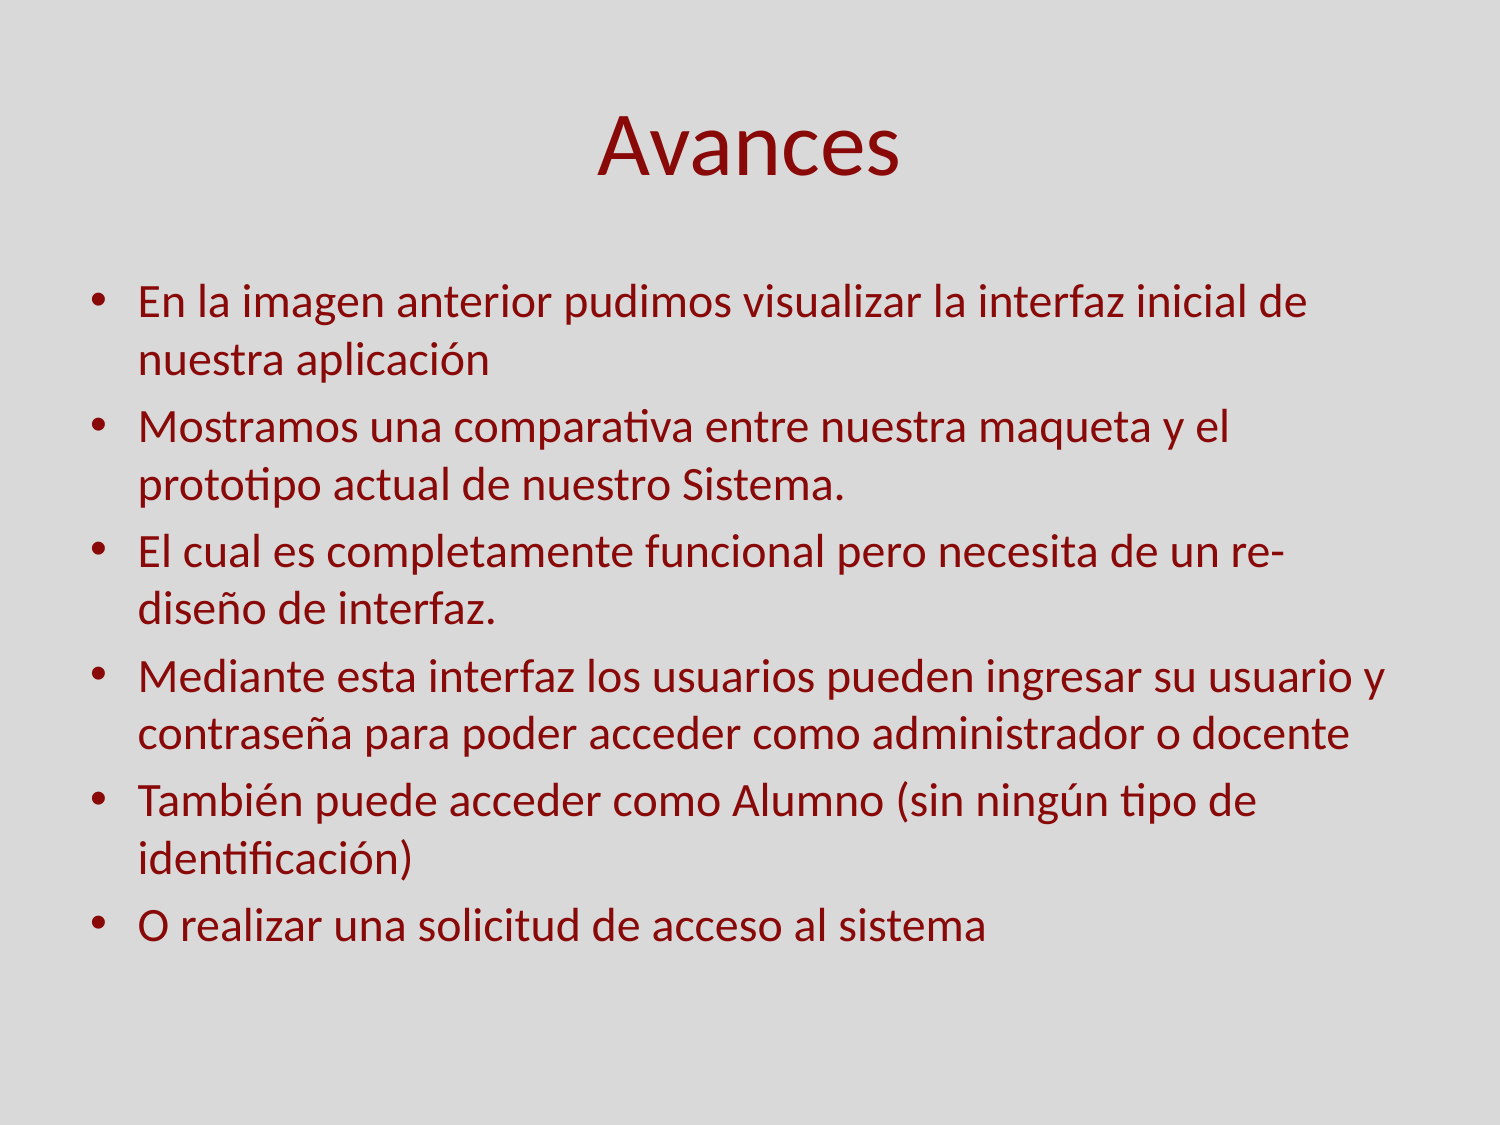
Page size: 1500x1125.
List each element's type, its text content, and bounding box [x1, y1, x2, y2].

title Avances [75, 45, 1425, 233]
list En la imagen anterior pudimos visualizar la interfaz inicial de nuestra aplicación Mostramos una comparativa entre nuestra maqueta y el prototipo actual de nuestro Sistema. El cual es completamente funcional pero necesita de un re-diseño de interfaz. Mediante esta interfaz los usuarios pueden ingresar su usuario y contraseña para poder acceder como administrador o docente También puede acceder como Alumno (sin ningún tipo de identificación) O realizar una solicitud de acceso al sistema [75, 262, 1425, 1005]
